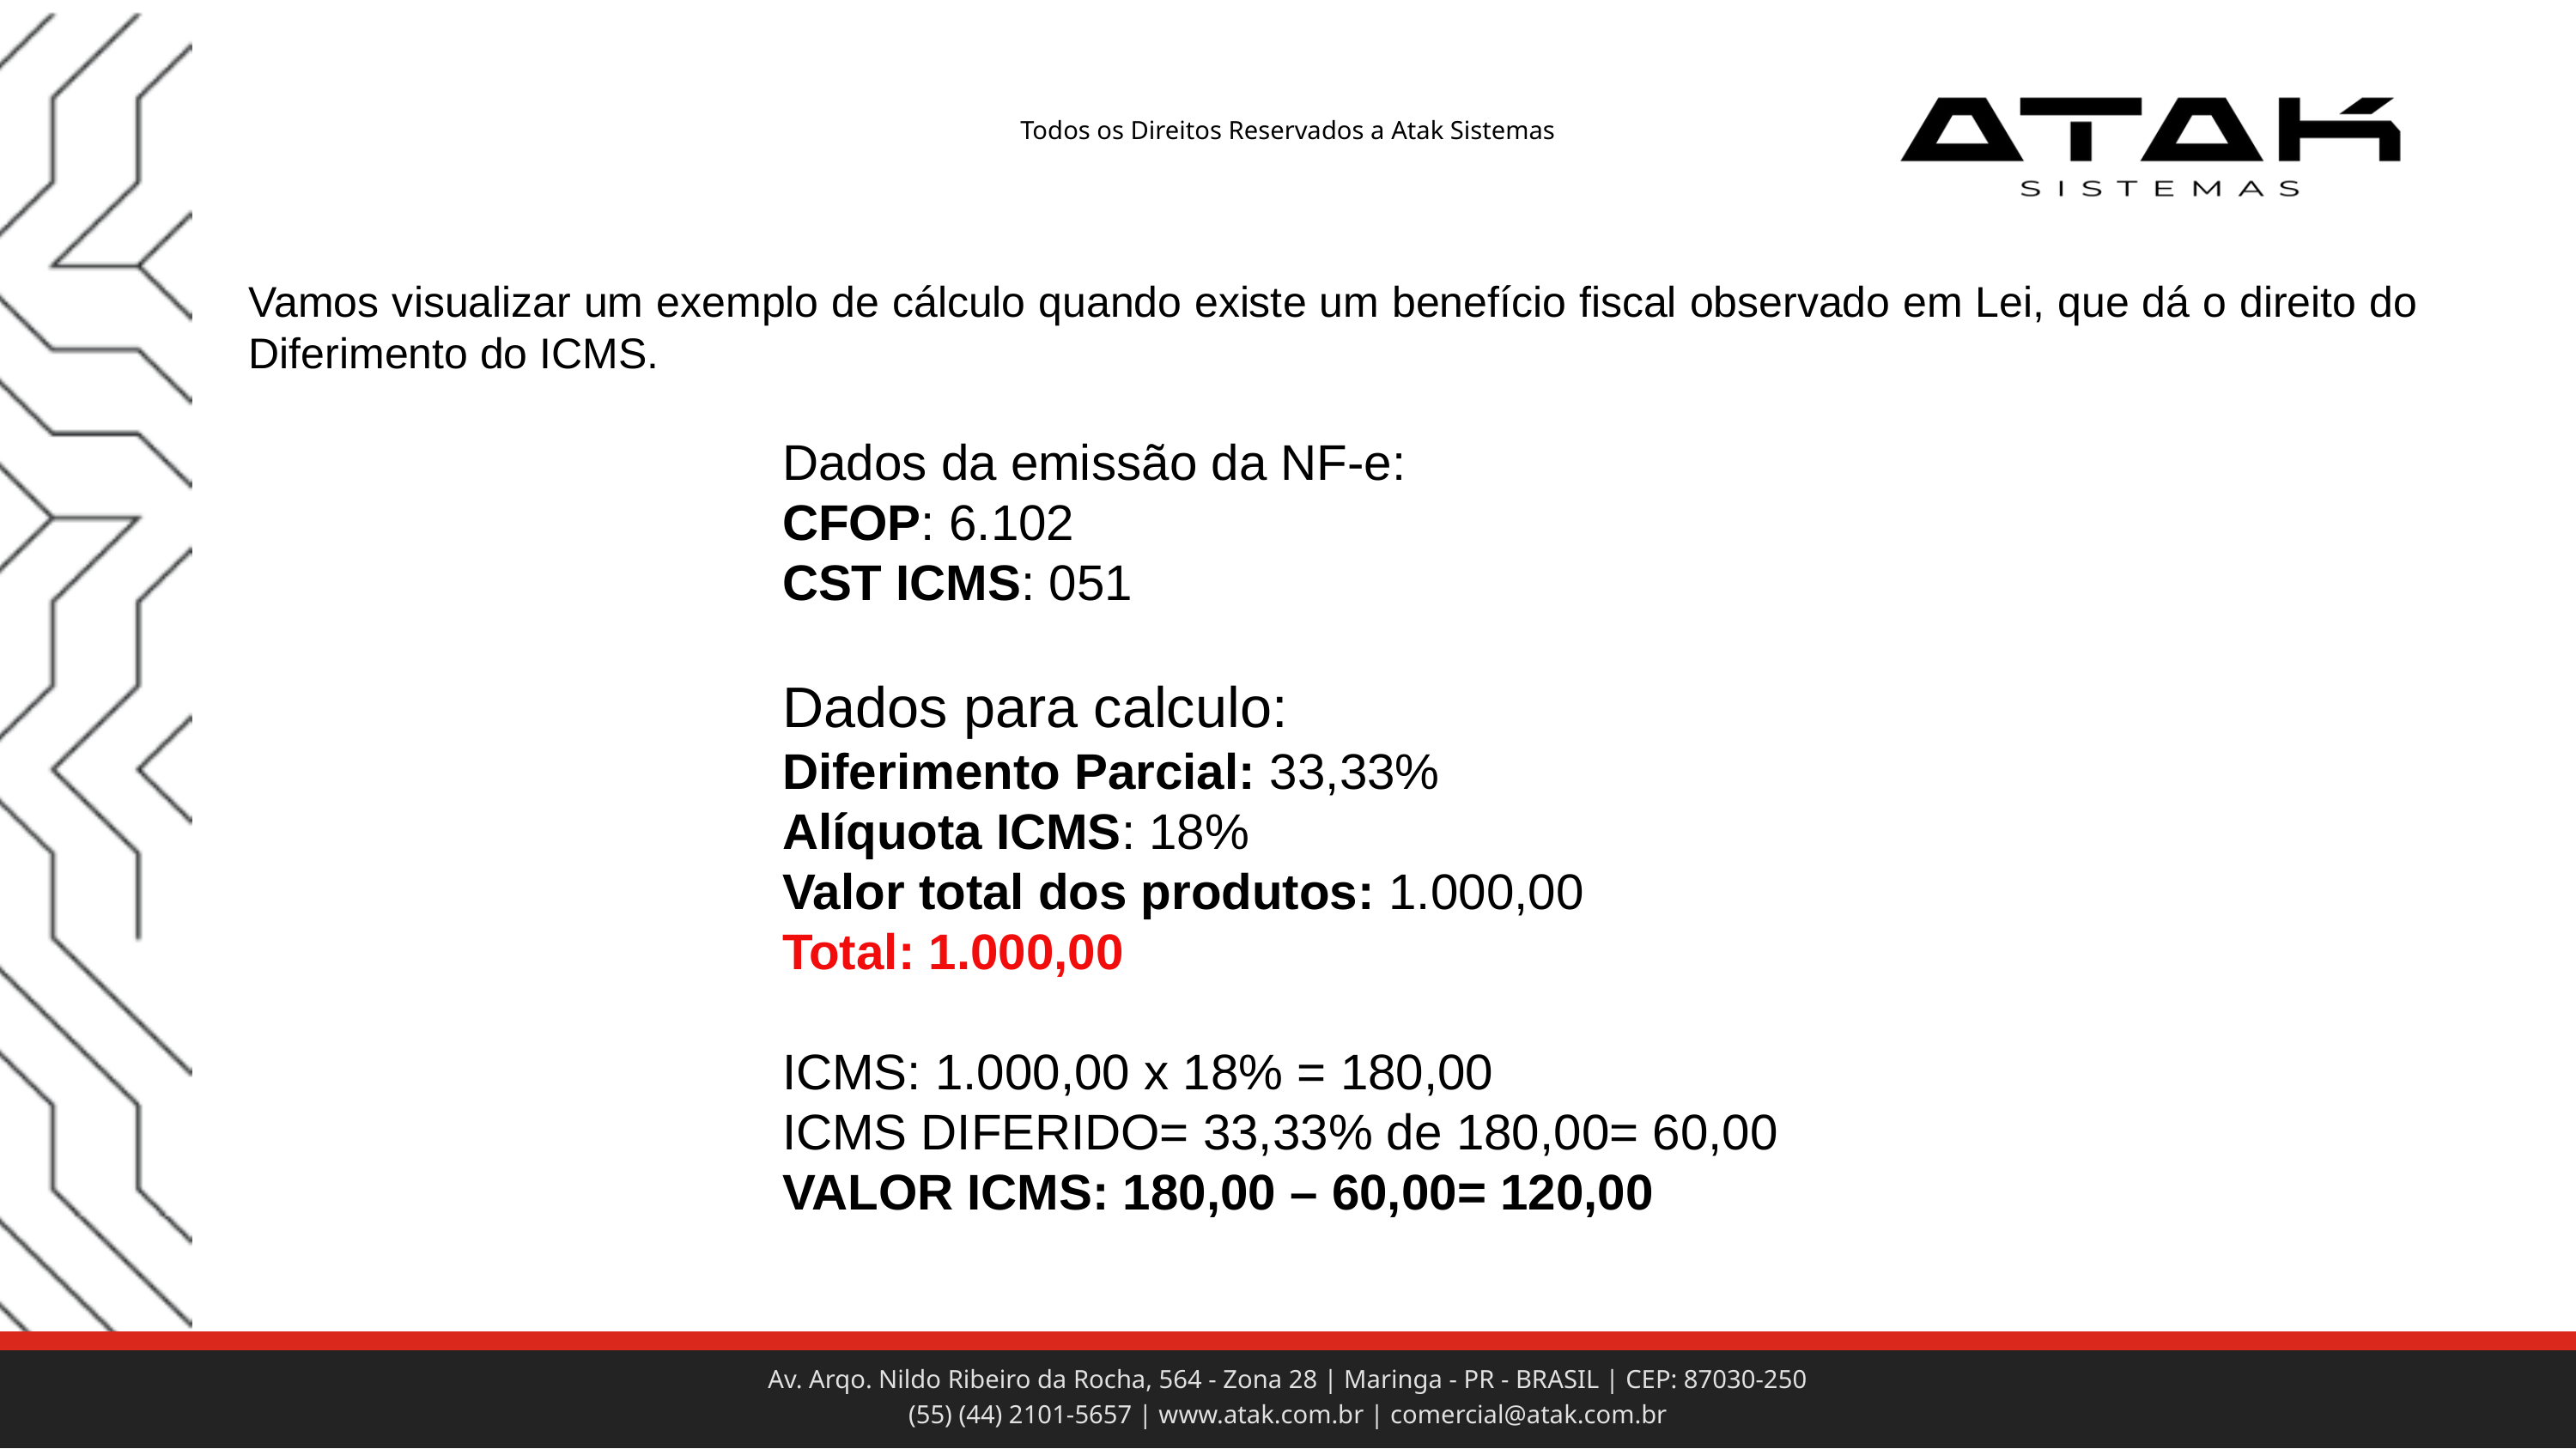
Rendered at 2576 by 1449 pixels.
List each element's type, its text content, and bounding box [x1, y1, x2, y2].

text_box Vamos visualizar um exemplo de cálculo quando existe um benefício fiscal observado em Lei, que dá o direito do Diferimento do ICMS. [235, 268, 2432, 384]
text_box Dados da emissão da NF-e: CFOP: 6.102 CST ICMS: 051 Dados para calculo: Diferimento Parcial: 33,33% Alíquota ICMS: 18% Valor total dos produtos: 1.000,00 Total: 1.000,00 ICMS: 1.000,00 x 18% = 180,00 ICMS DIFERIDO= 33,33% de 180,00= 60,00 VALOR ICMS: 180,00 – 60,00= 120,00 [769, 423, 1807, 1287]
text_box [0, 1350, 2576, 1449]
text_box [0, 1331, 2576, 1349]
text_box Todos os Direitos Reservados a Atak Sistemas [1006, 109, 1570, 142]
picture [0, 9, 192, 1331]
picture [1882, 75, 2432, 215]
